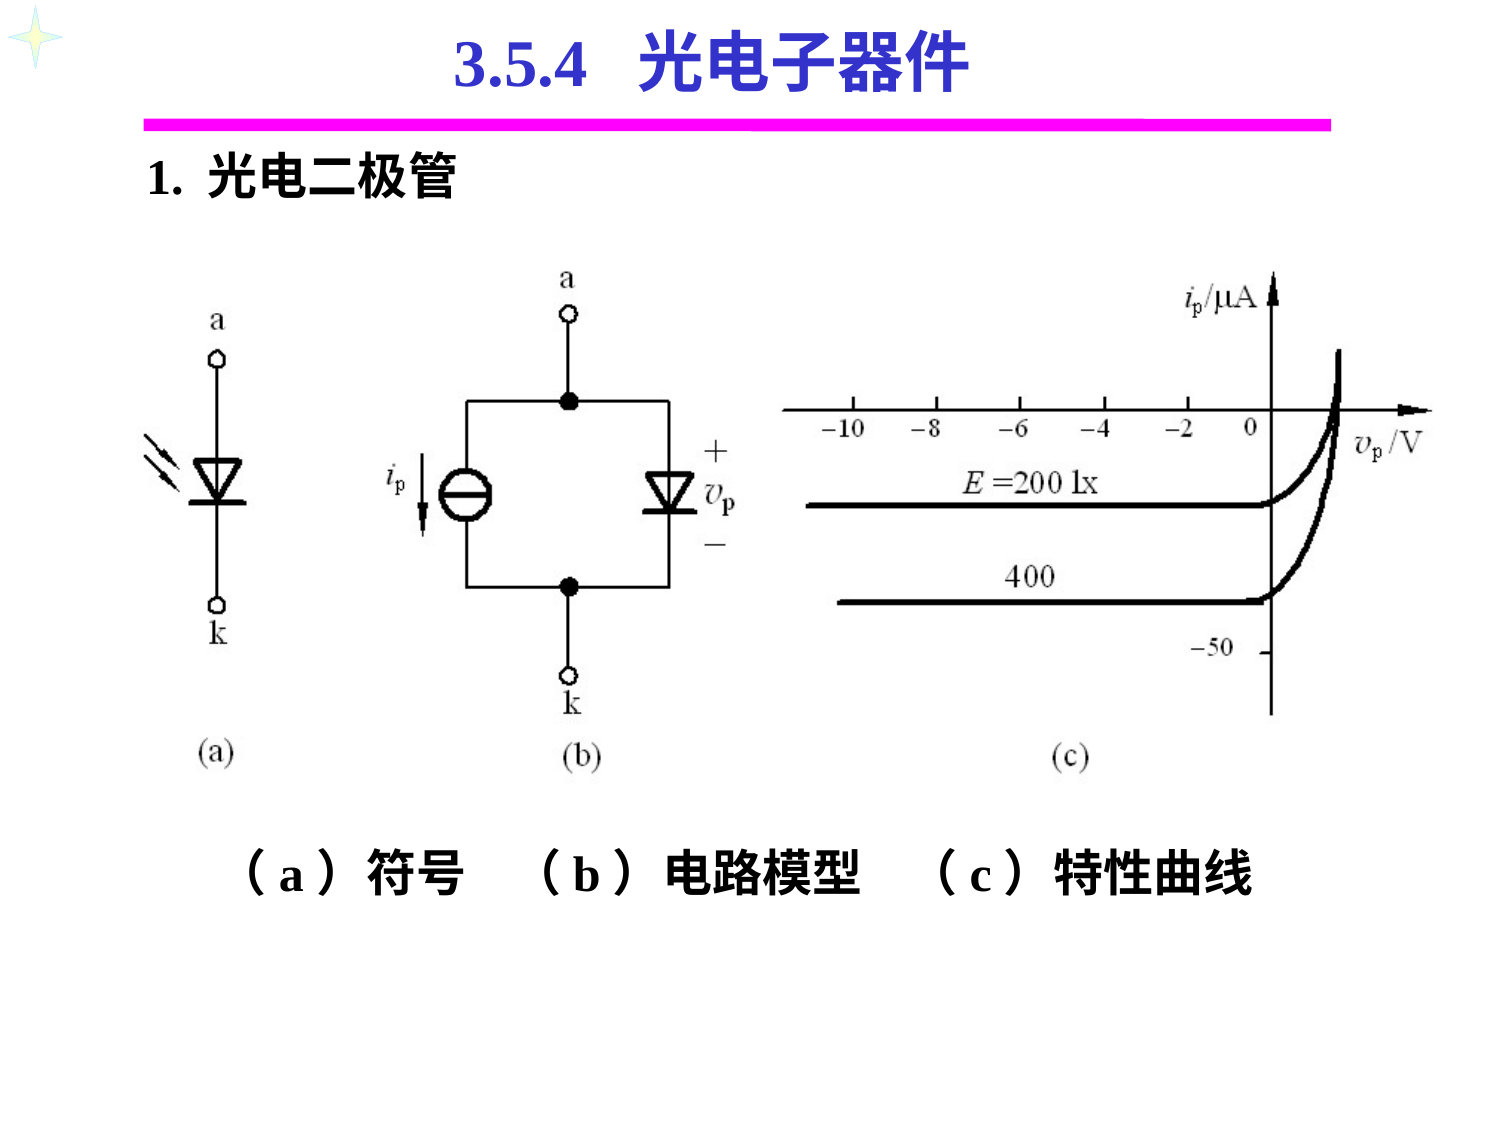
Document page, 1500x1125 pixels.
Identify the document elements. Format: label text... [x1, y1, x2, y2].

text_box 1. 光电二极管 [131, 137, 484, 213]
text_box 3.5.4 光电子器件 [399, 12, 1025, 108]
picture [101, 248, 1460, 799]
text_box （a）符号 （b）电路模型 （c）特性曲线 [202, 834, 1280, 909]
